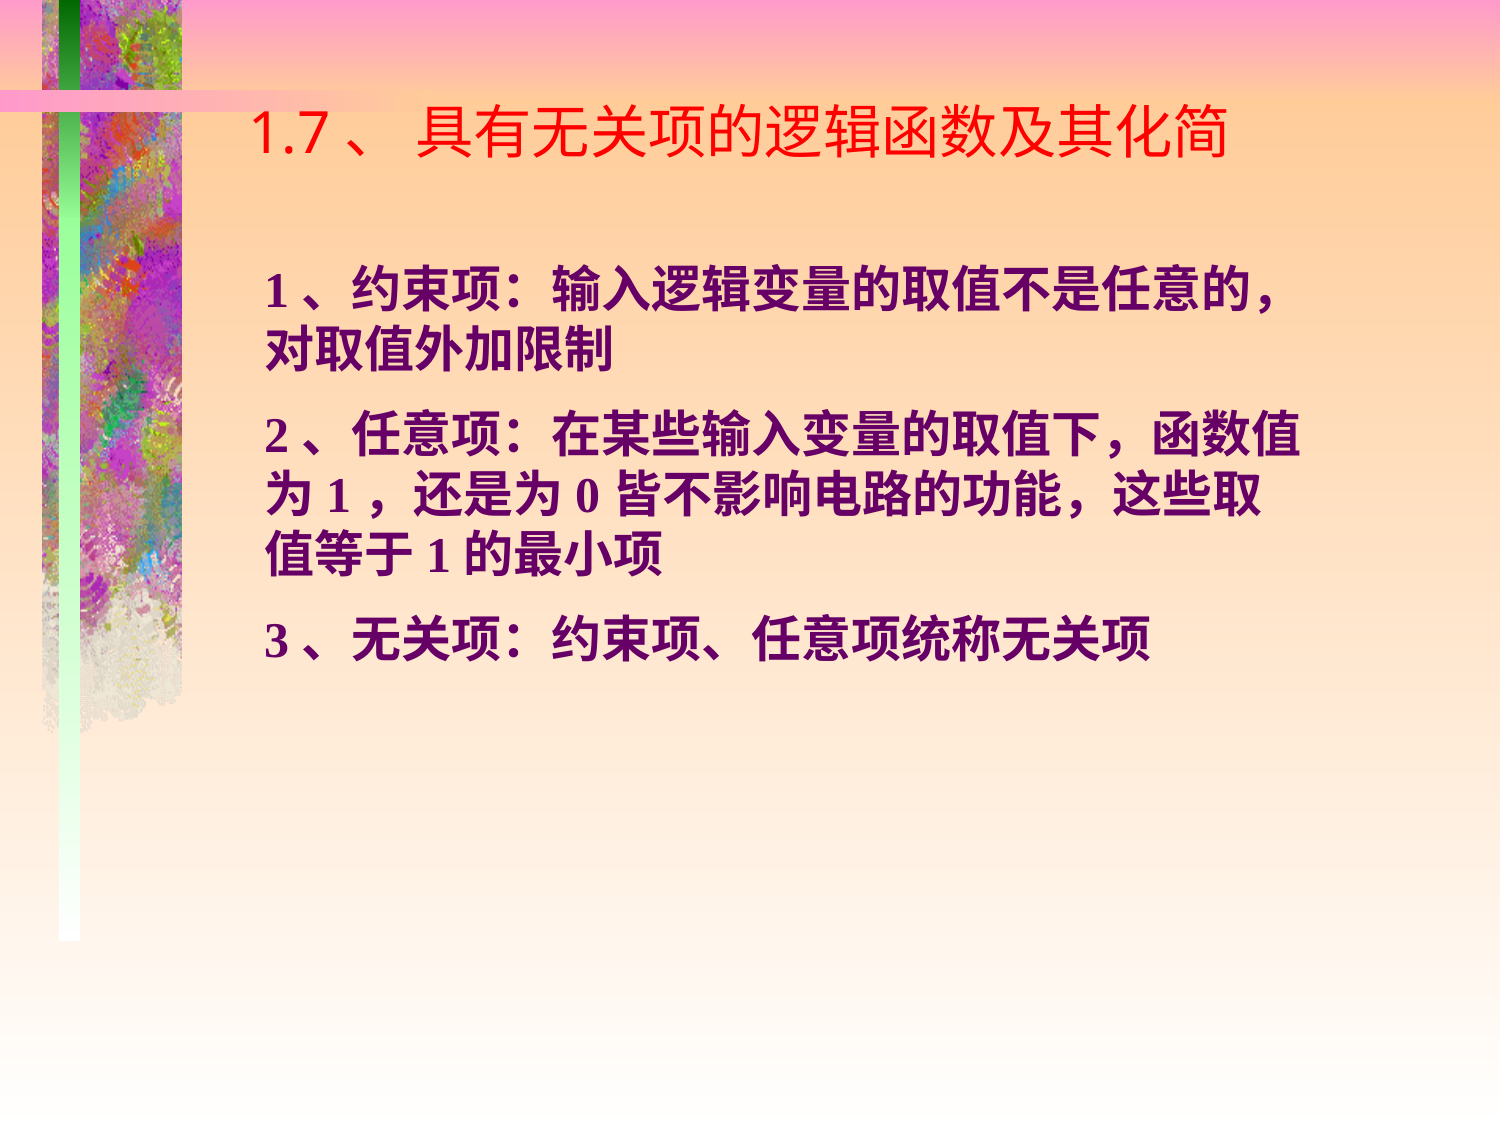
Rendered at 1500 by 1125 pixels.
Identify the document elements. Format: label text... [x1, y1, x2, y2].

picture [80, 111, 182, 821]
text_box 1.7、 具有无关项的逻辑函数及其化简 [233, 87, 1246, 173]
text_box 1、约束项：输入逻辑变量的取值不是任意的，对取值外加限制 2、任意项：在某些输入变量的取值下，函数值为1，还是为0皆不影响电路的功能，这些取值等于1的最小项 3、无关项：约束项、任意项统称无关项 [249, 249, 1325, 675]
picture [42, 111, 59, 821]
picture [80, 0, 182, 90]
picture [42, 0, 59, 90]
